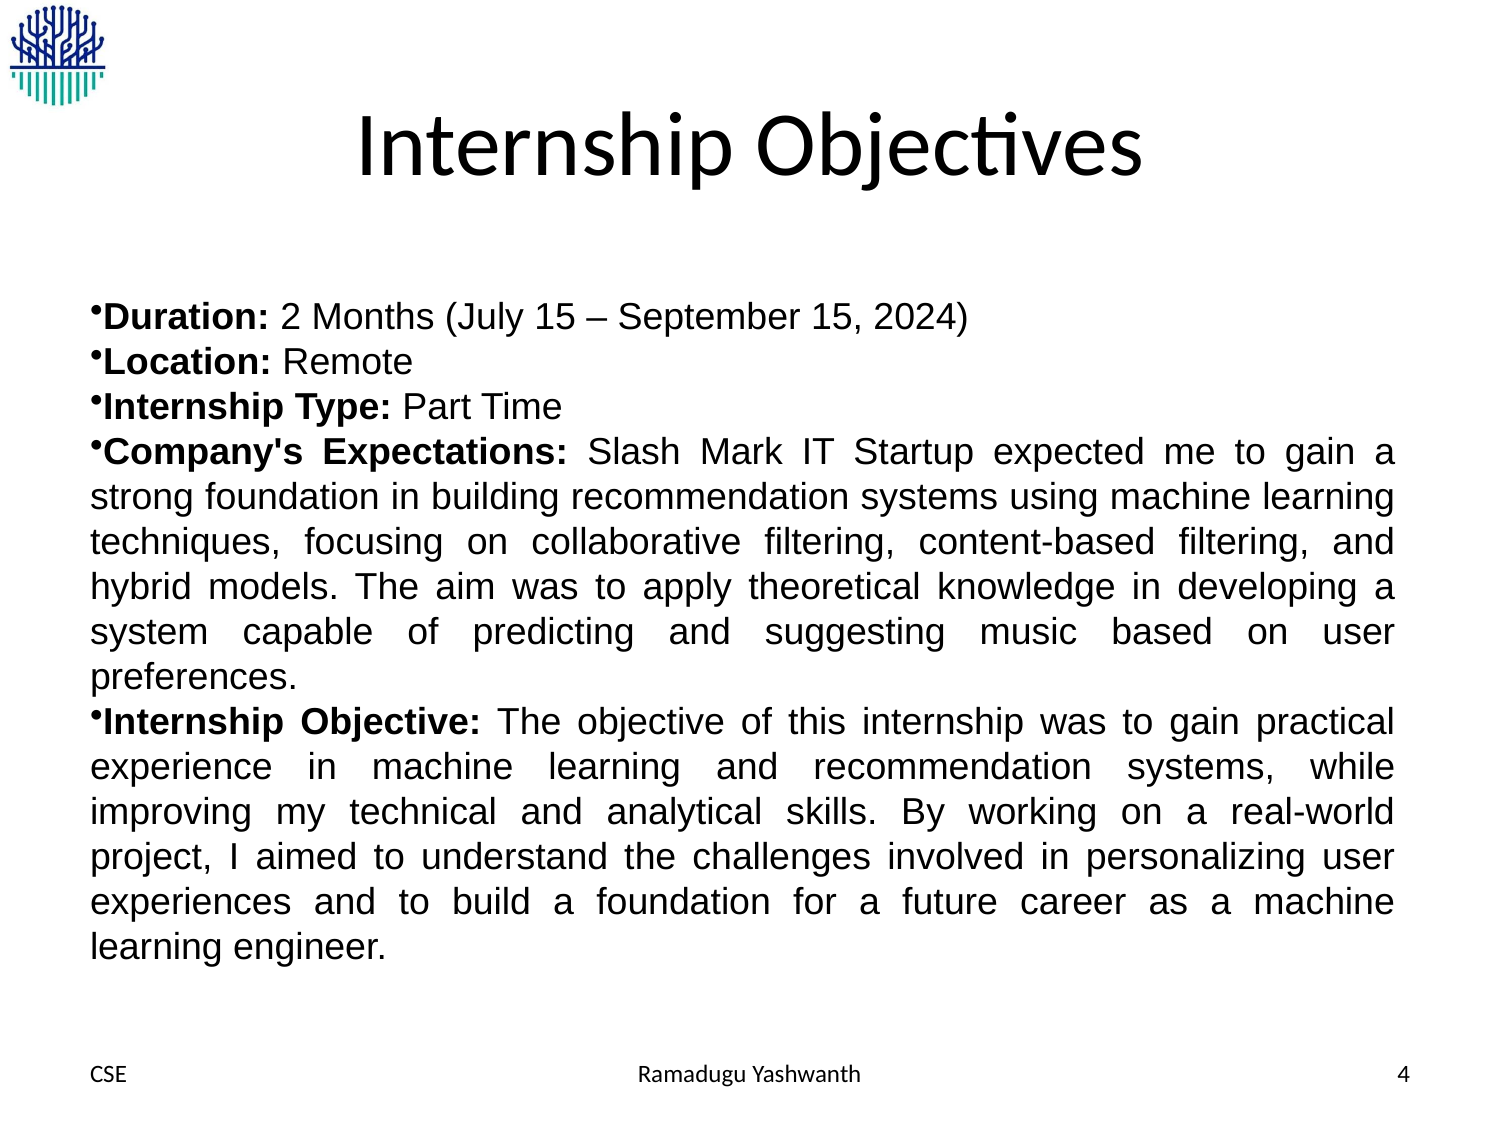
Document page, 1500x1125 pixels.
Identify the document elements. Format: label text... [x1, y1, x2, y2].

slide_number 4 [1074, 1042, 1425, 1103]
list Duration: 2 Months (July 15 – September 15, 2024) Location: Remote Internship Type: Part Time Company's Expectations: Slash Mark IT Startup expected me to gain a strong foundation in building recommendation systems using machine learning techniques, focusing on collaborative filtering, content-based filtering, and hybrid models. The aim was to apply theoretical knowledge in developing a system capable of predicting and suggesting music based on user preferences. Internship Objective: The objective of this internship was to gain practical experience in machine learning and recommendation systems, while improving my technical and analytical skills. By working on a real-world project, I aimed to understand the challenges involved in personalizing user experiences and to build a foundation for a future career as a machine learning engineer. [75, 284, 1411, 975]
slide_number CSE [75, 1042, 425, 1103]
title Internship Objectives [75, 45, 1425, 233]
footer Ramadugu Yashwanth [512, 1042, 988, 1103]
picture [0, 0, 113, 113]
